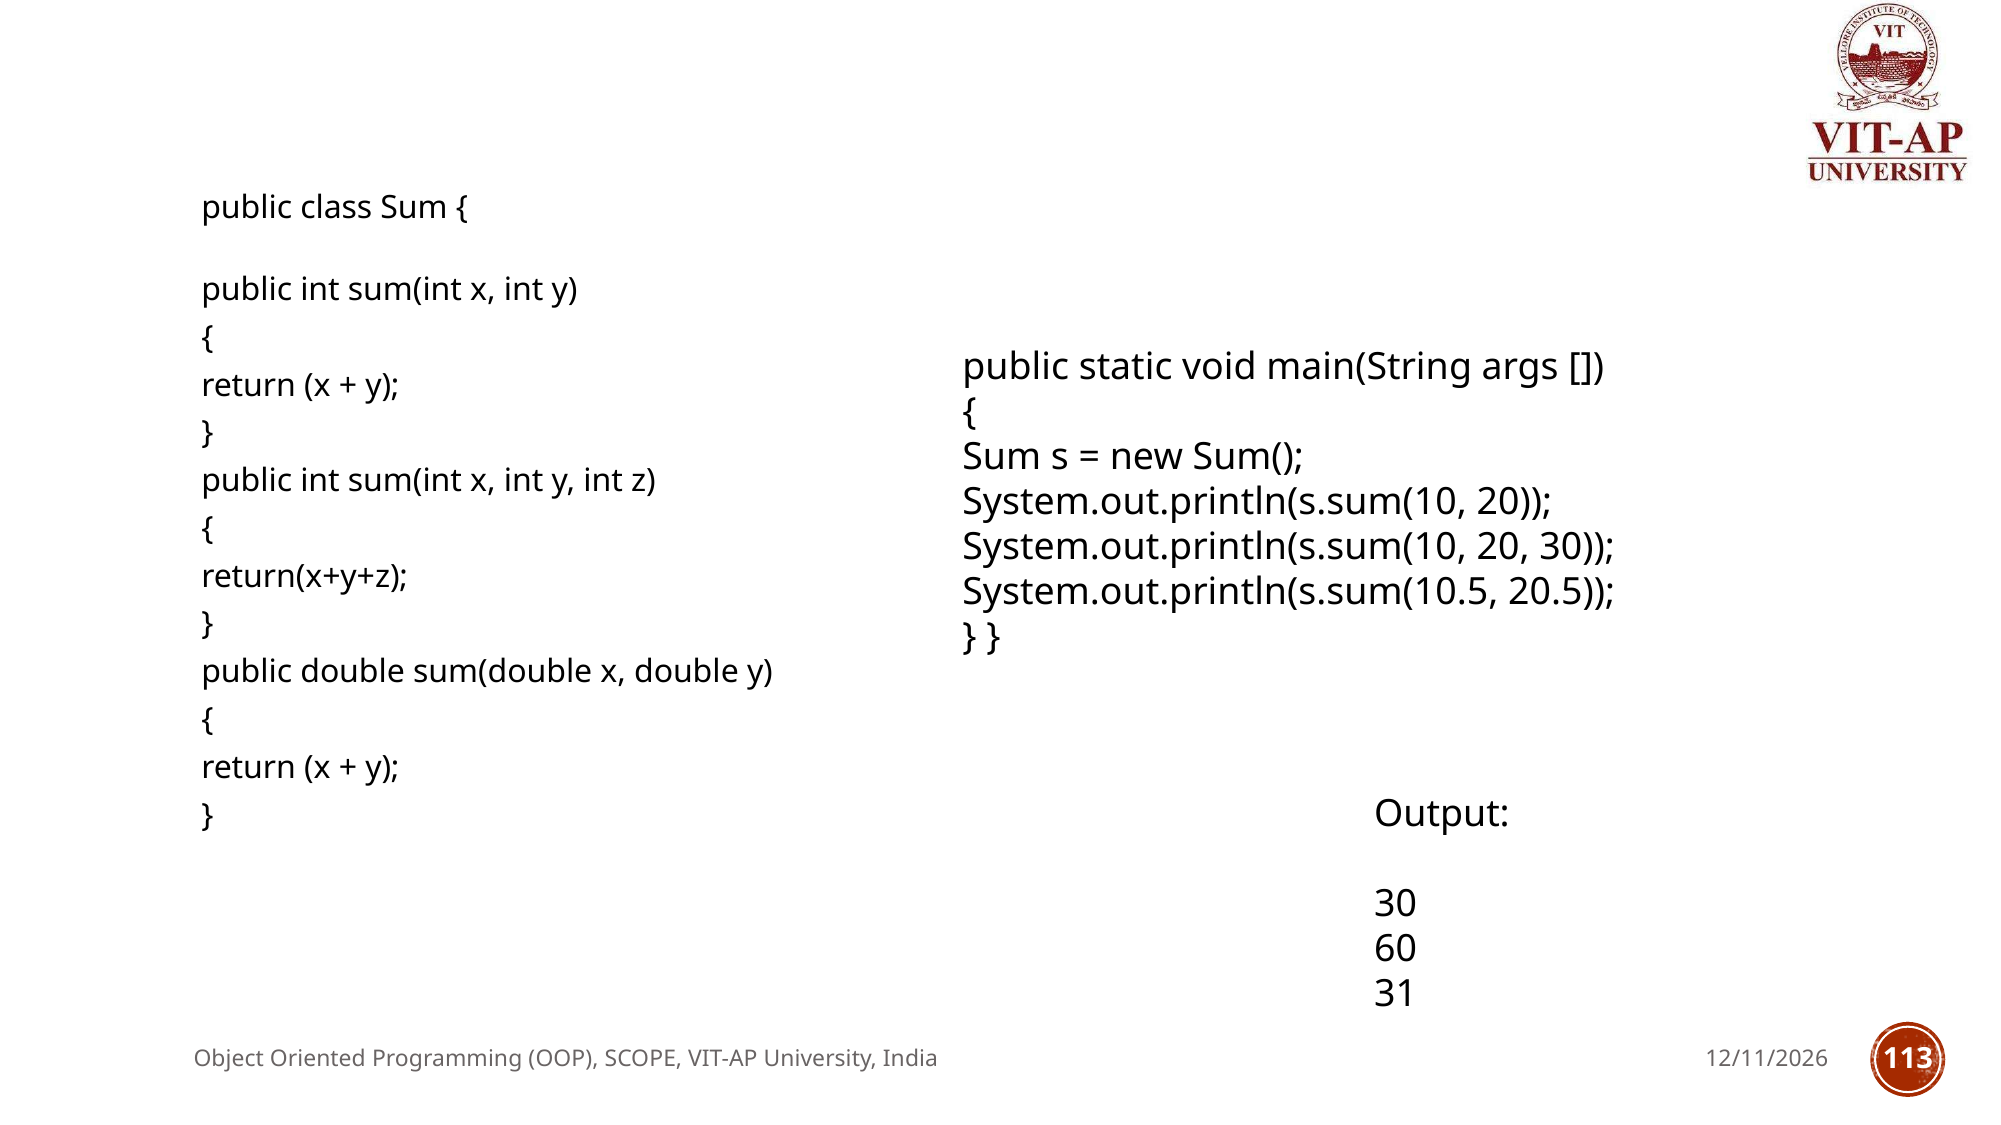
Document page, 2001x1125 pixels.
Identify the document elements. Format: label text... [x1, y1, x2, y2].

list public class Sum { public int sum(int x, int y) { return (x + y); } public int sum(int x, int y, int z) { return(x+y+z); } public double sum(double x, double y) { return (x + y); } [186, 182, 792, 848]
picture [1784, 0, 2000, 216]
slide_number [1306, 1028, 1844, 1089]
text_box Output: 30 60 31 [1359, 781, 1535, 1067]
slide_number 113 [1855, 1028, 1961, 1089]
footer Object Oriented Programming (OOP), SCOPE, VIT-AP University, India [178, 1028, 1217, 1089]
text_box public static void main(String args []) { Sum s = new Sum(); System.out.println(s.sum(10, 20)); System.out.println(s.sum(10, 20, 30)); System.out.println(s.sum(10.5, 20.5)); } } [947, 334, 1814, 665]
